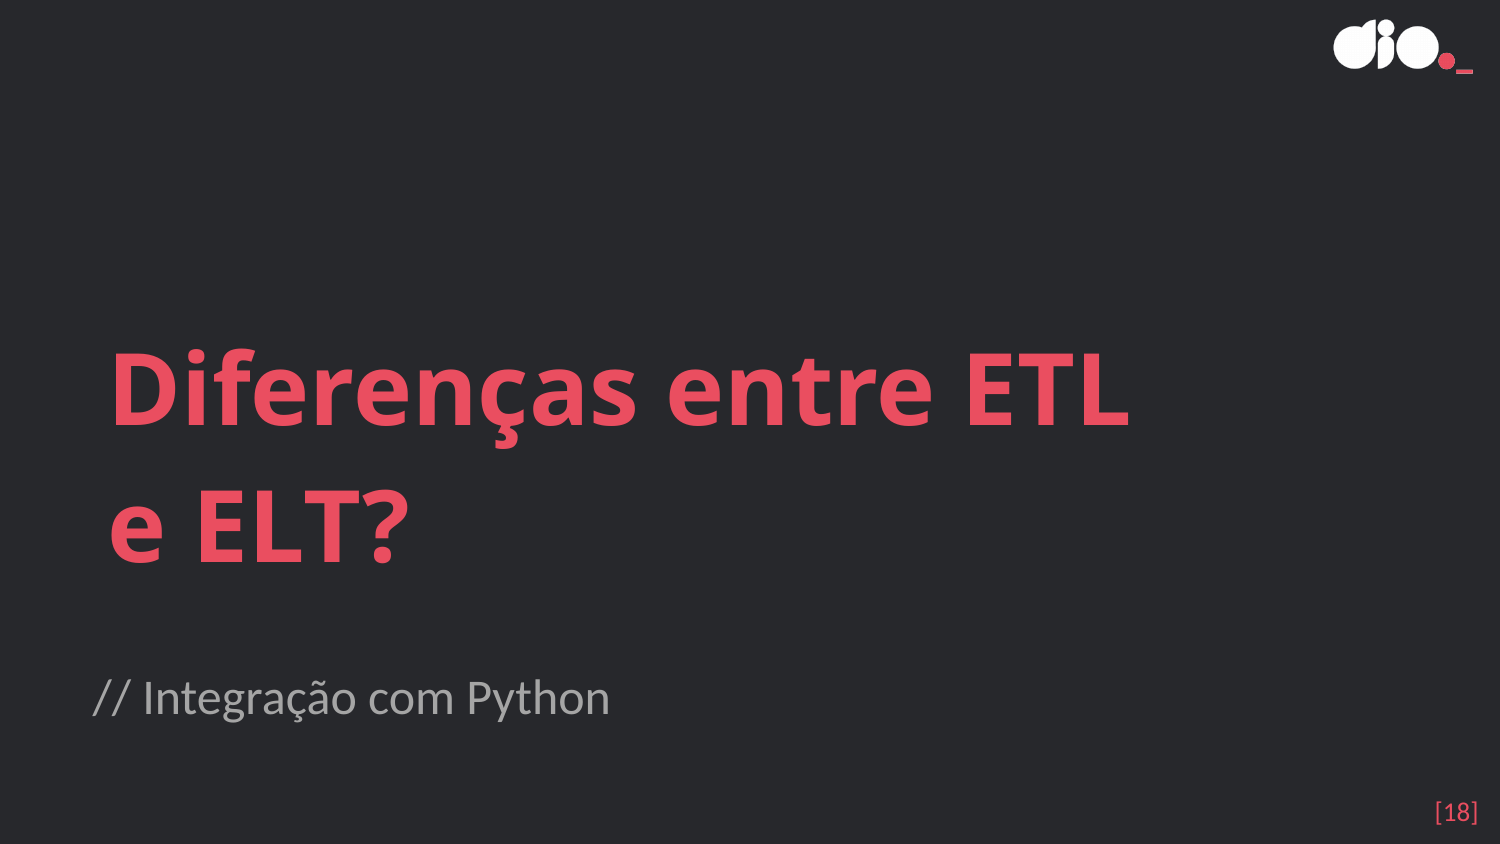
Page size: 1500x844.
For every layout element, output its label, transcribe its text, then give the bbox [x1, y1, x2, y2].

text_box Diferenças entre ETL e ELT? [92, 294, 1362, 558]
picture [1332, 19, 1474, 75]
slide_number [18] [1403, 779, 1494, 844]
text_box // Integração com Python [77, 626, 1294, 762]
